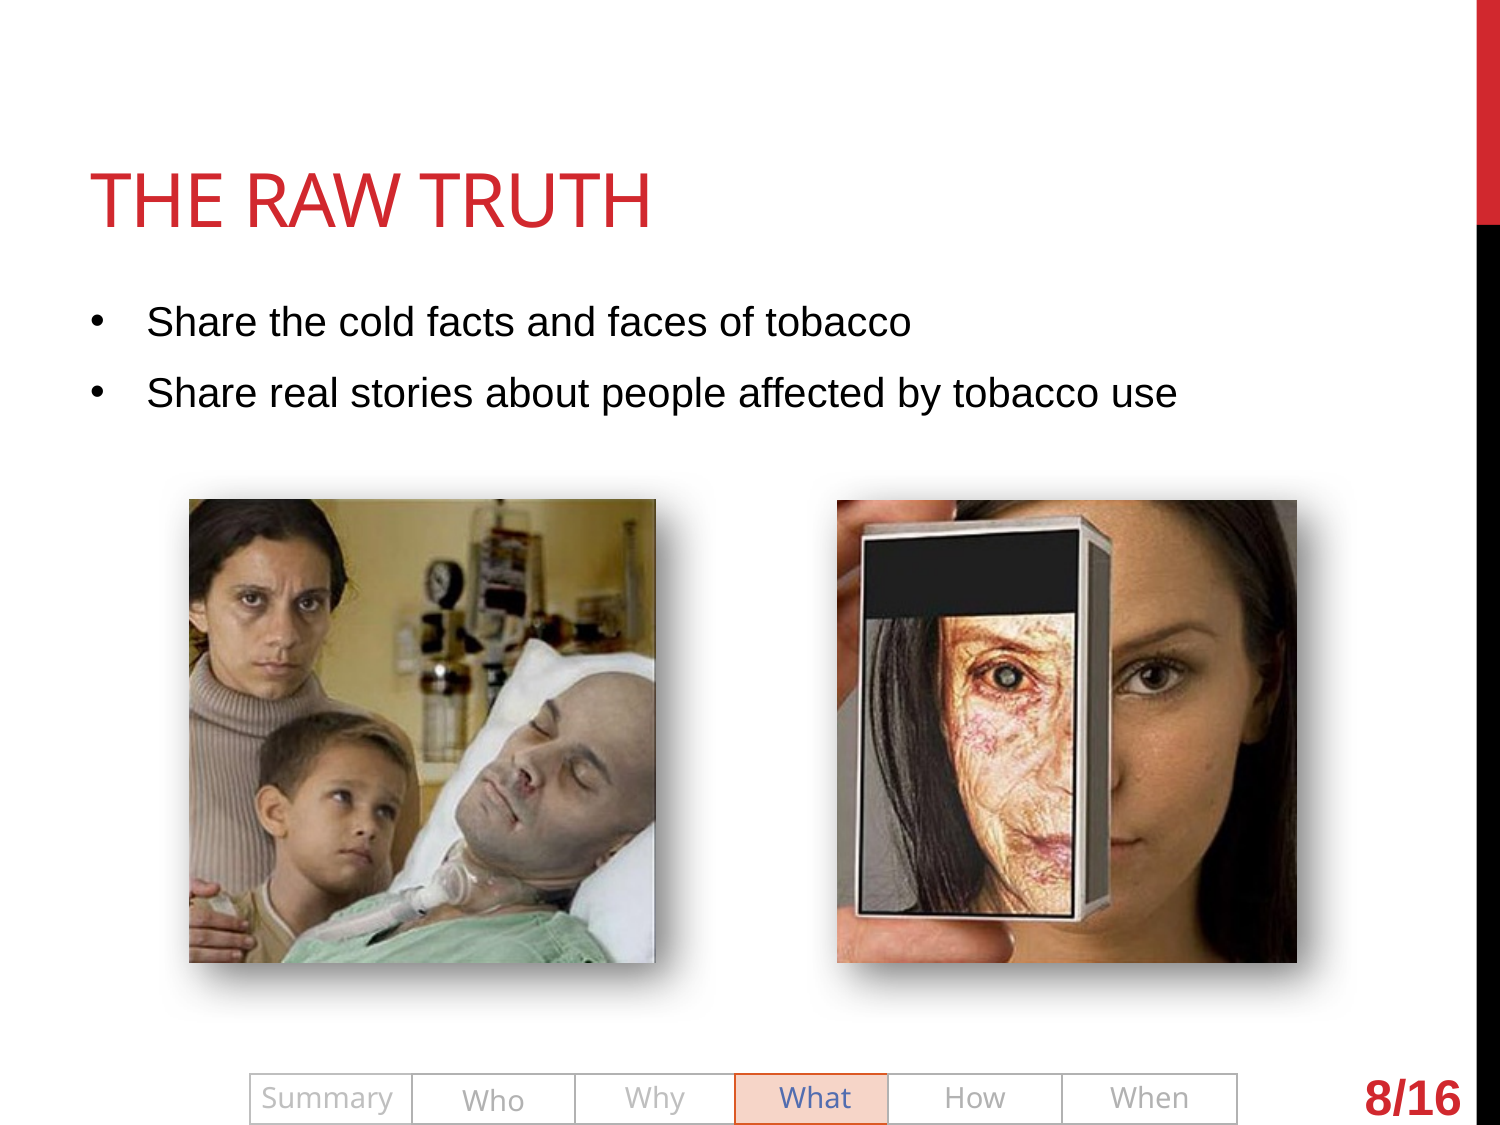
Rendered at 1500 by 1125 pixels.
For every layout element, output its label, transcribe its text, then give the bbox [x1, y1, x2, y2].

text_box When [1062, 1073, 1238, 1124]
picture [188, 499, 656, 963]
text_box What [735, 1073, 887, 1124]
text_box How [887, 1073, 1062, 1124]
text_box Summary [249, 1073, 412, 1124]
text_box Who [412, 1073, 575, 1124]
picture [836, 499, 1297, 963]
text_box Why [575, 1073, 735, 1124]
list Share the cold facts and faces of tobacco Share real stories about people affected by tobacco use [75, 287, 1325, 1005]
title The raw truth [75, 25, 1025, 250]
slide_number 8/16 [1349, 1065, 1500, 1125]
